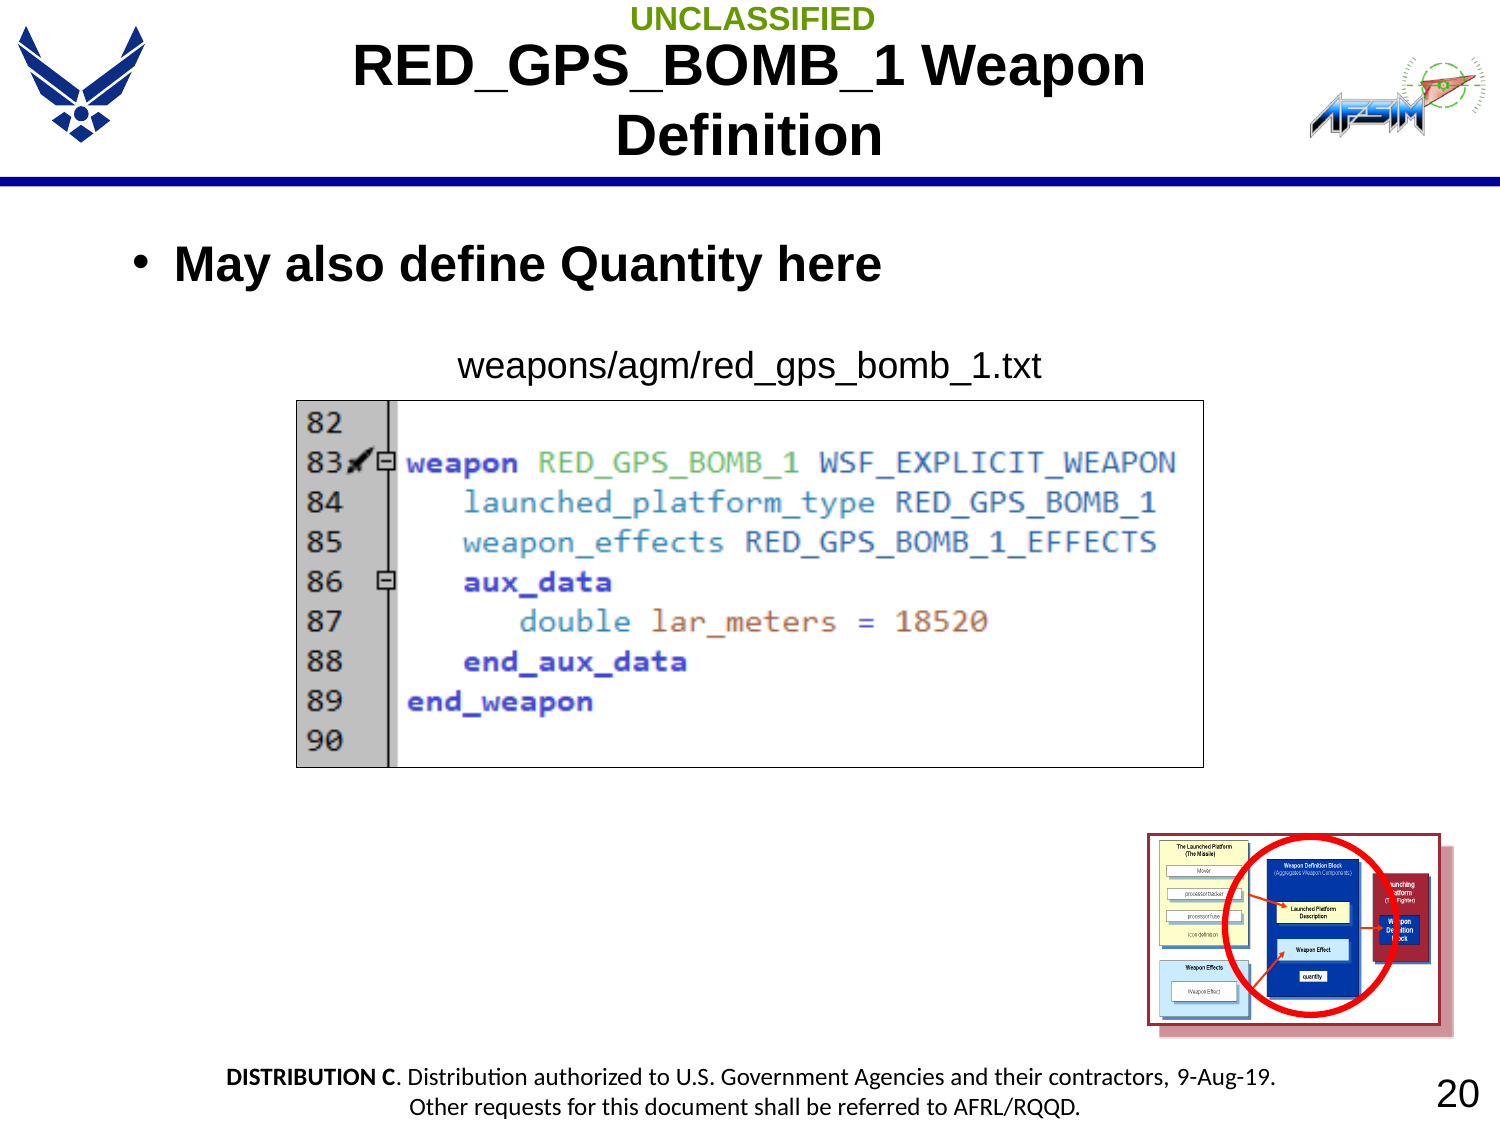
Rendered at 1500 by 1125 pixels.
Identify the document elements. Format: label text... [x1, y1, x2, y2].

picture [296, 400, 1204, 768]
picture [1304, 47, 1496, 145]
title RED_GPS_BOMB_1 Weapon Definition [206, 3, 1294, 192]
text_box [1147, 834, 1440, 1026]
list May also define Quantity here [75, 209, 1425, 953]
text_box weapons/agm/red_gps_bomb_1.txt [442, 334, 1057, 394]
